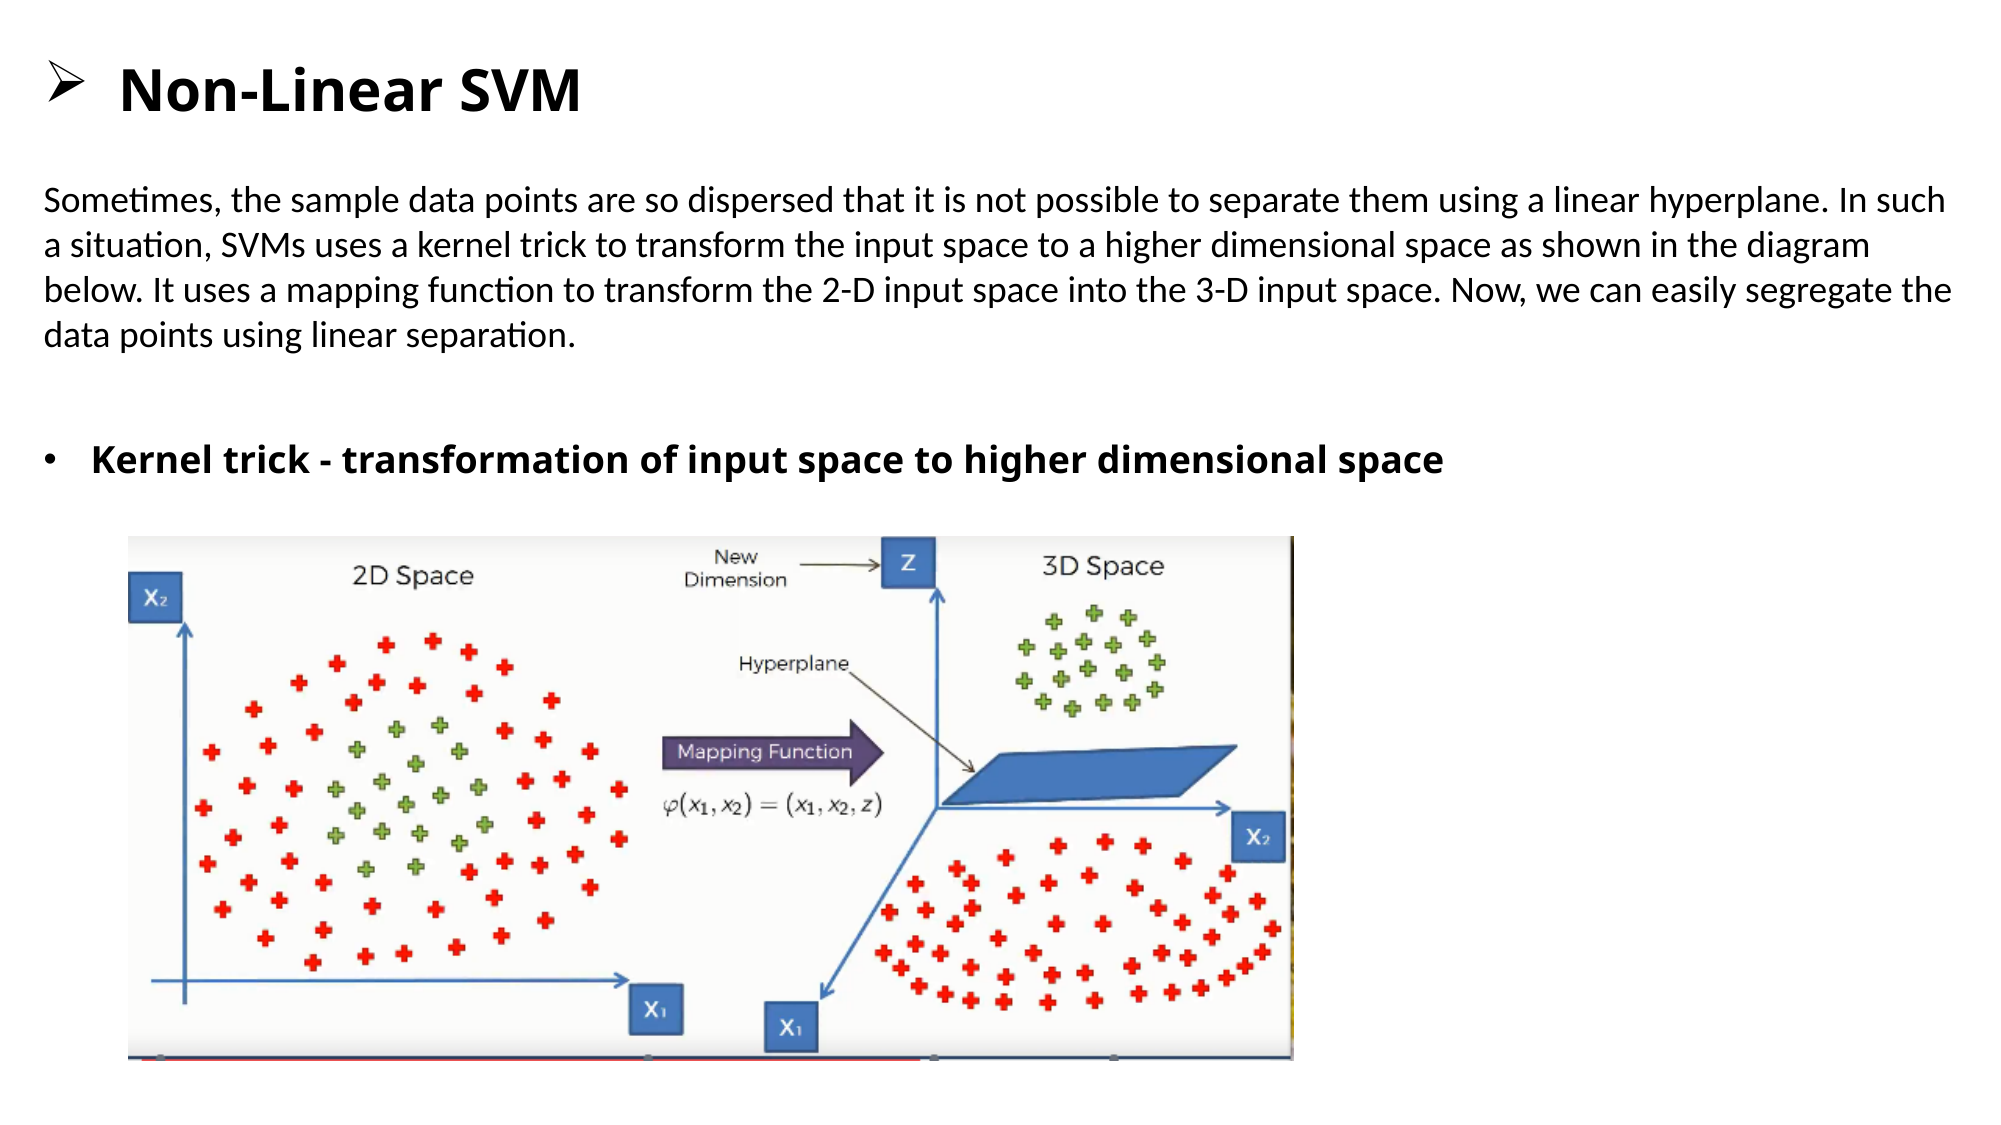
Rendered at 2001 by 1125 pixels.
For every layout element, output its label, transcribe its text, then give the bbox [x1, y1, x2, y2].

text_box Sometimes, the sample data points are so dispersed that it is not possible to separate them using a linear hyperplane. In such a situation, SVMs uses a kernel trick to transform the input space to a higher dimensional space as shown in the diagram below. It uses a mapping function to transform the 2-D input space into the 3-D input space. Now, we can easily segregate the data points using linear separation. [28, 167, 1972, 363]
text_box Kernel trick - transformation of input space to higher dimensional space [28, 428, 1488, 488]
text_box Non-Linear SVM [28, 46, 1600, 131]
picture [128, 536, 1294, 1061]
